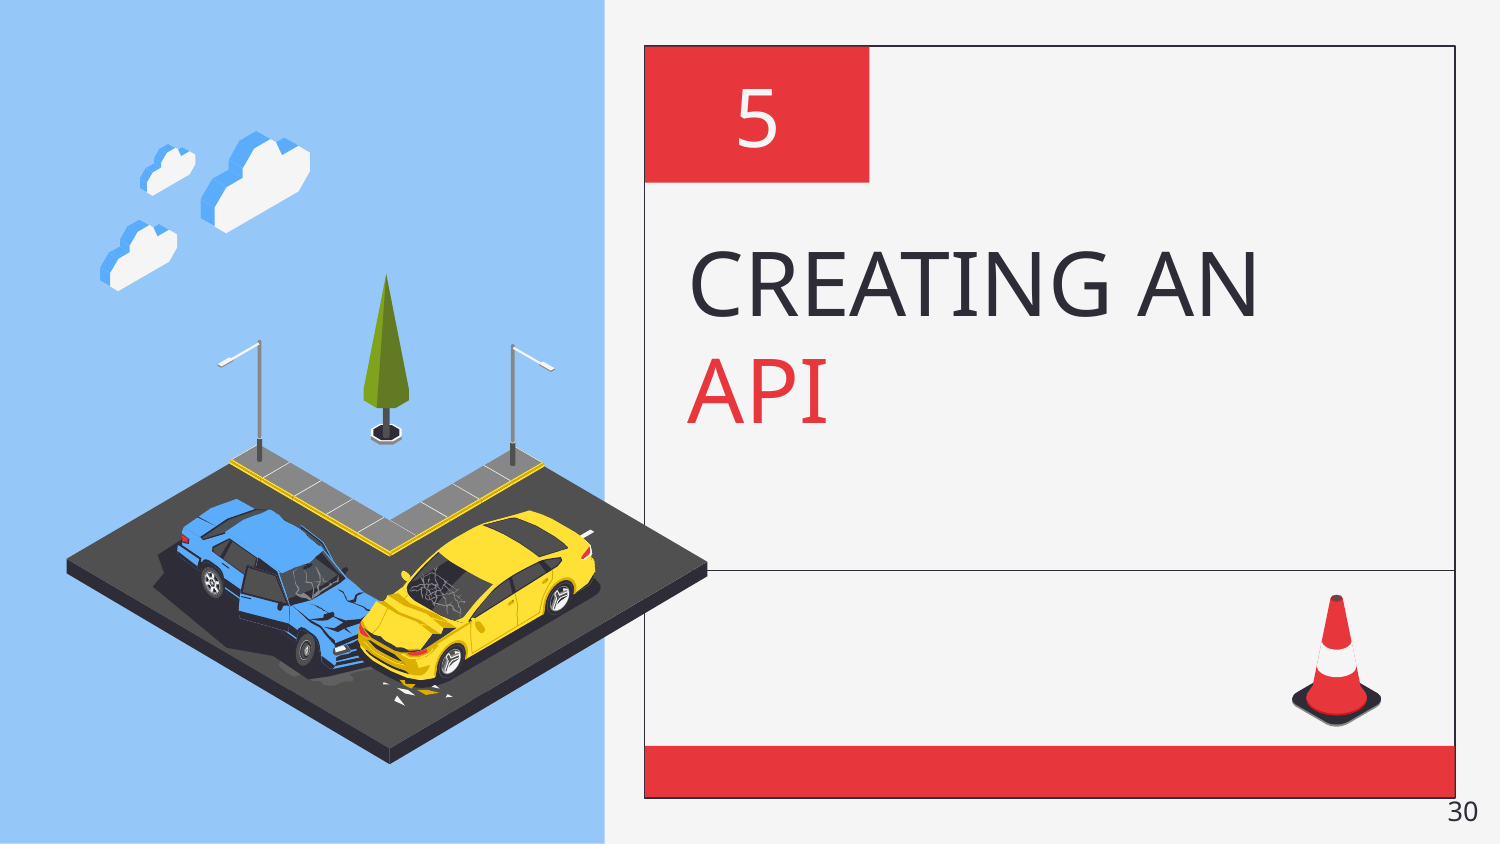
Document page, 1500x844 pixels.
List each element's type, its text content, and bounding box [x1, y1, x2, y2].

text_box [66, 130, 708, 765]
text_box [1290, 594, 1384, 727]
title 5 [645, 46, 870, 183]
slide_number ‹#› [1403, 779, 1494, 844]
title CREATING AN API [713, 211, 1403, 457]
